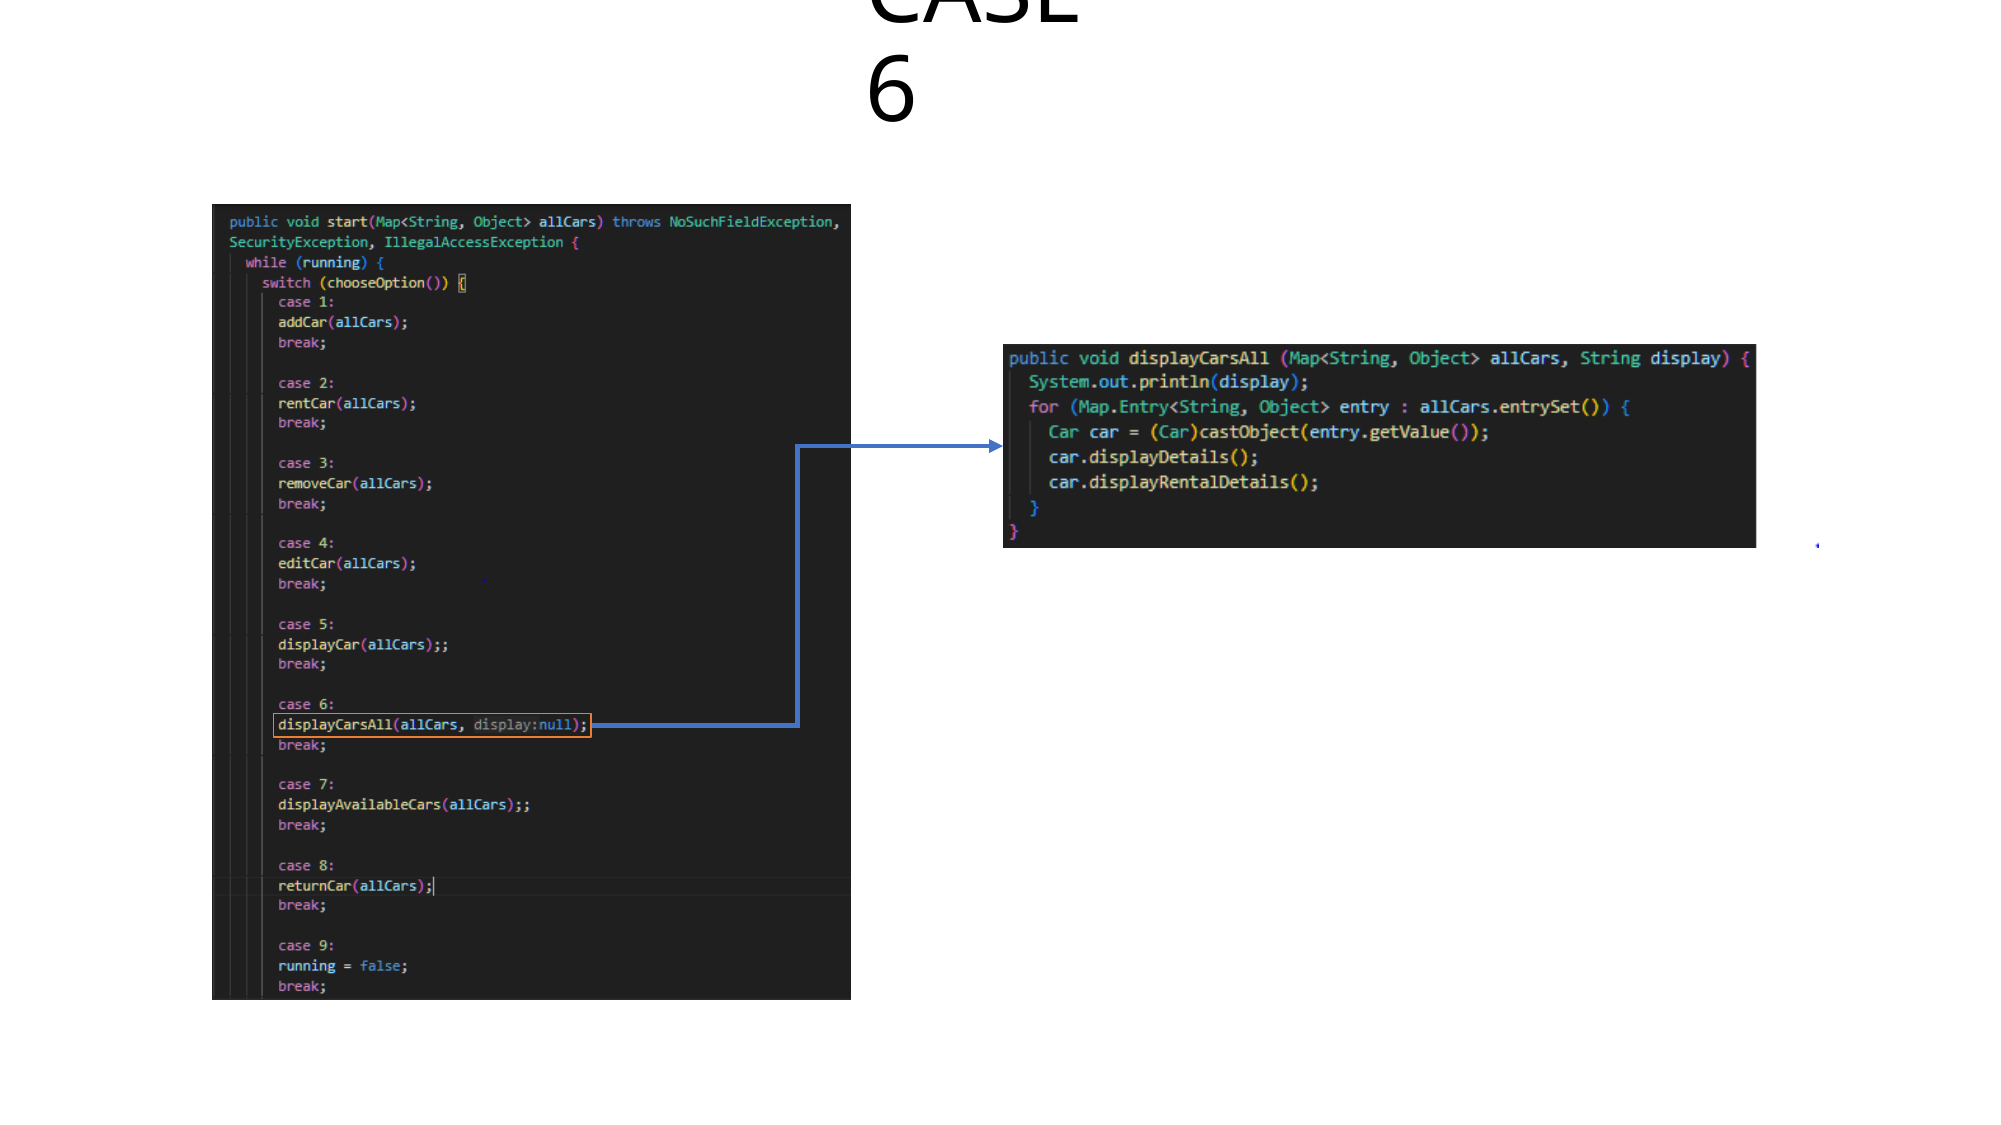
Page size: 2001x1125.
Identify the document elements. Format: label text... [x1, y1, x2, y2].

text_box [590, 446, 1003, 726]
picture [1003, 344, 1819, 548]
picture [212, 204, 851, 1001]
title CASE 6 [850, 0, 1150, 152]
